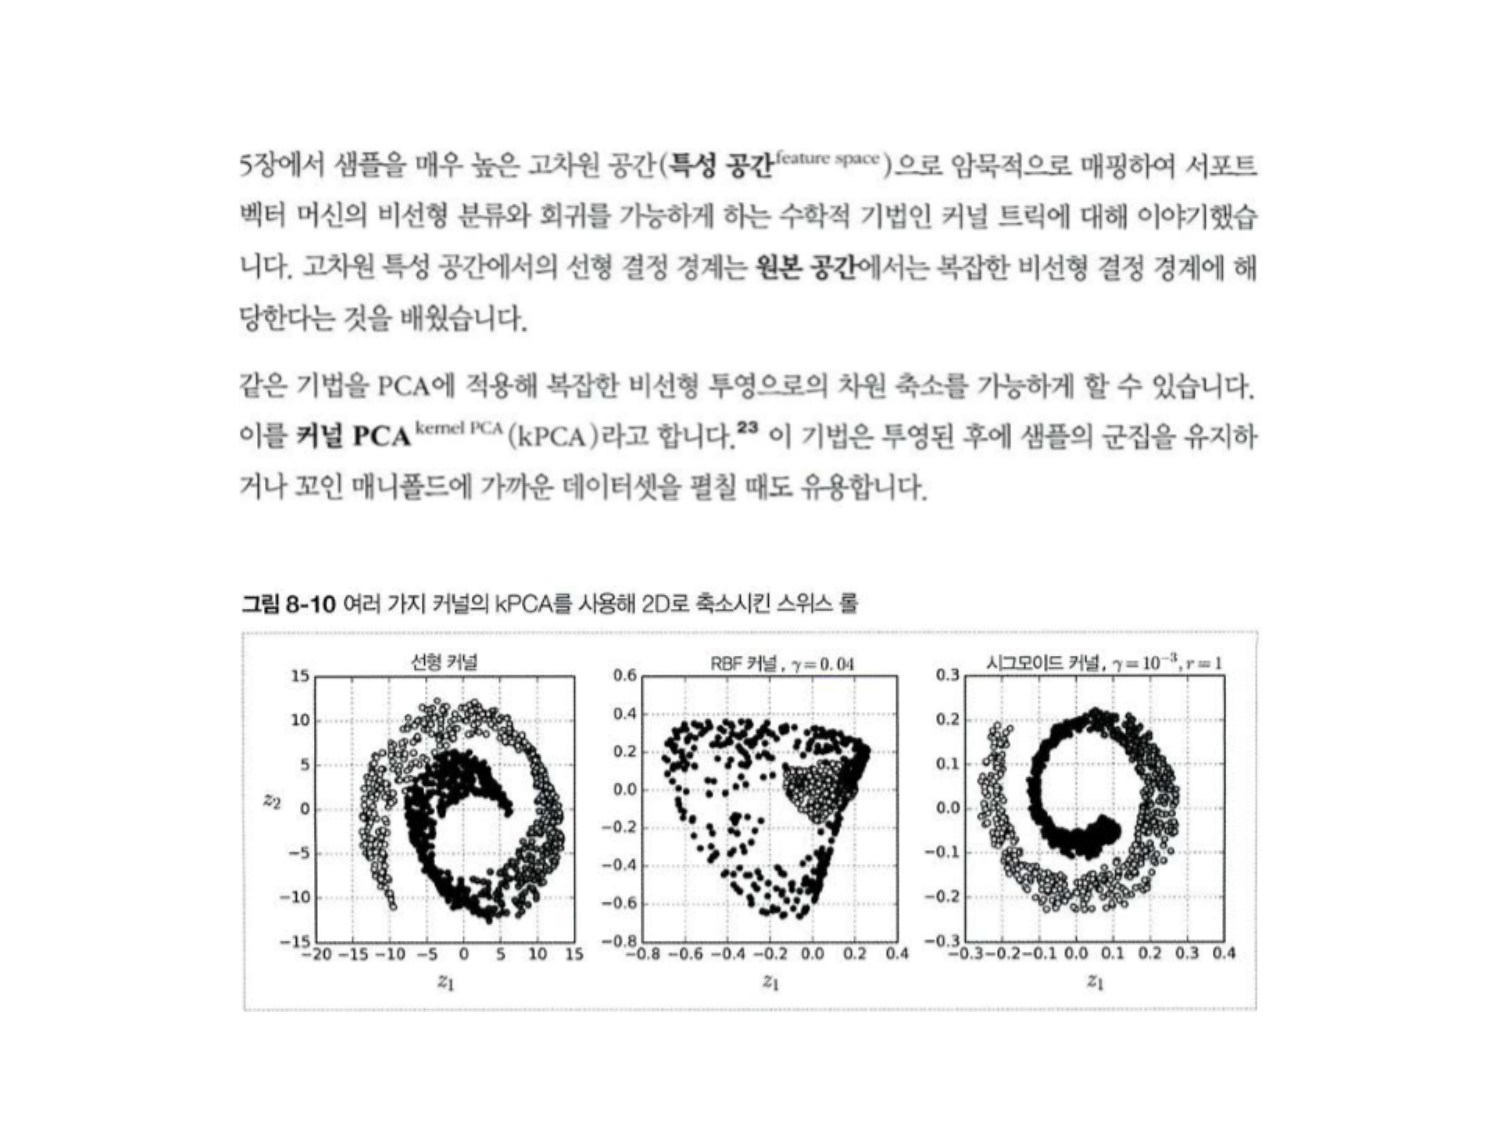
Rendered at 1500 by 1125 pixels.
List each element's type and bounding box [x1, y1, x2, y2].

picture [237, 585, 1262, 1012]
picture [238, 148, 1262, 511]
